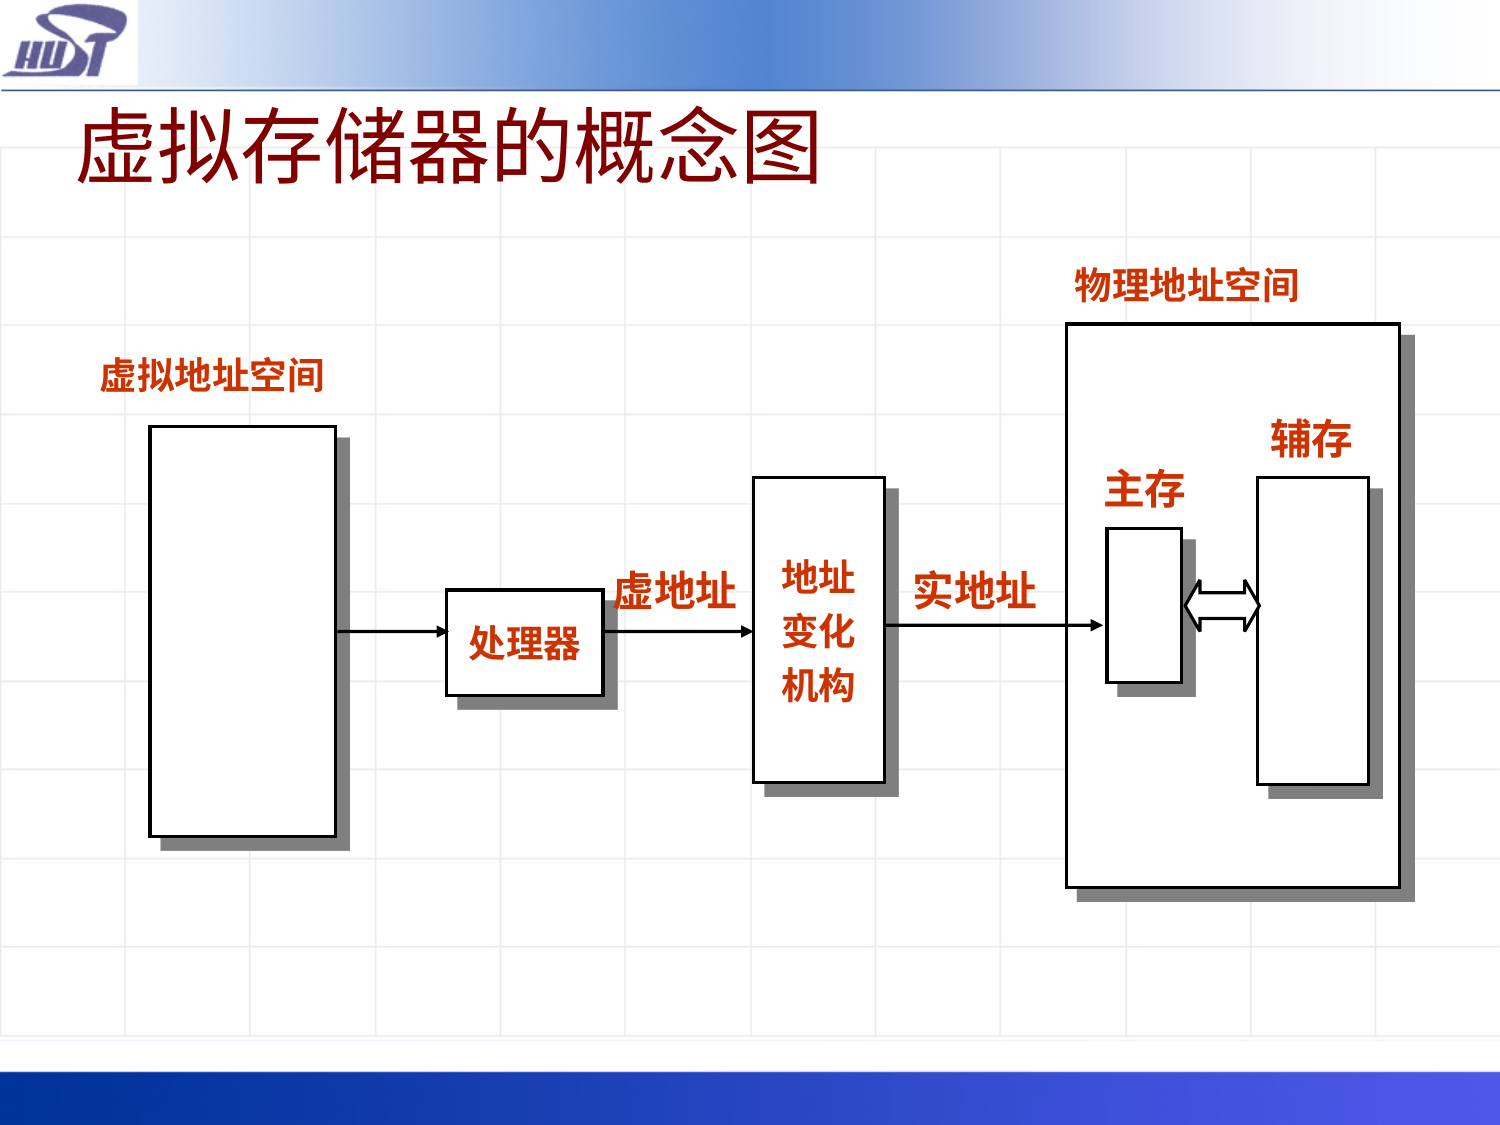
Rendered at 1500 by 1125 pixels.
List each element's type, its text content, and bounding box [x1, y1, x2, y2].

picture [0, 0, 1500, 1125]
title 虚拟存储器的概念图 [59, 97, 1437, 301]
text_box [99, 262, 1401, 888]
